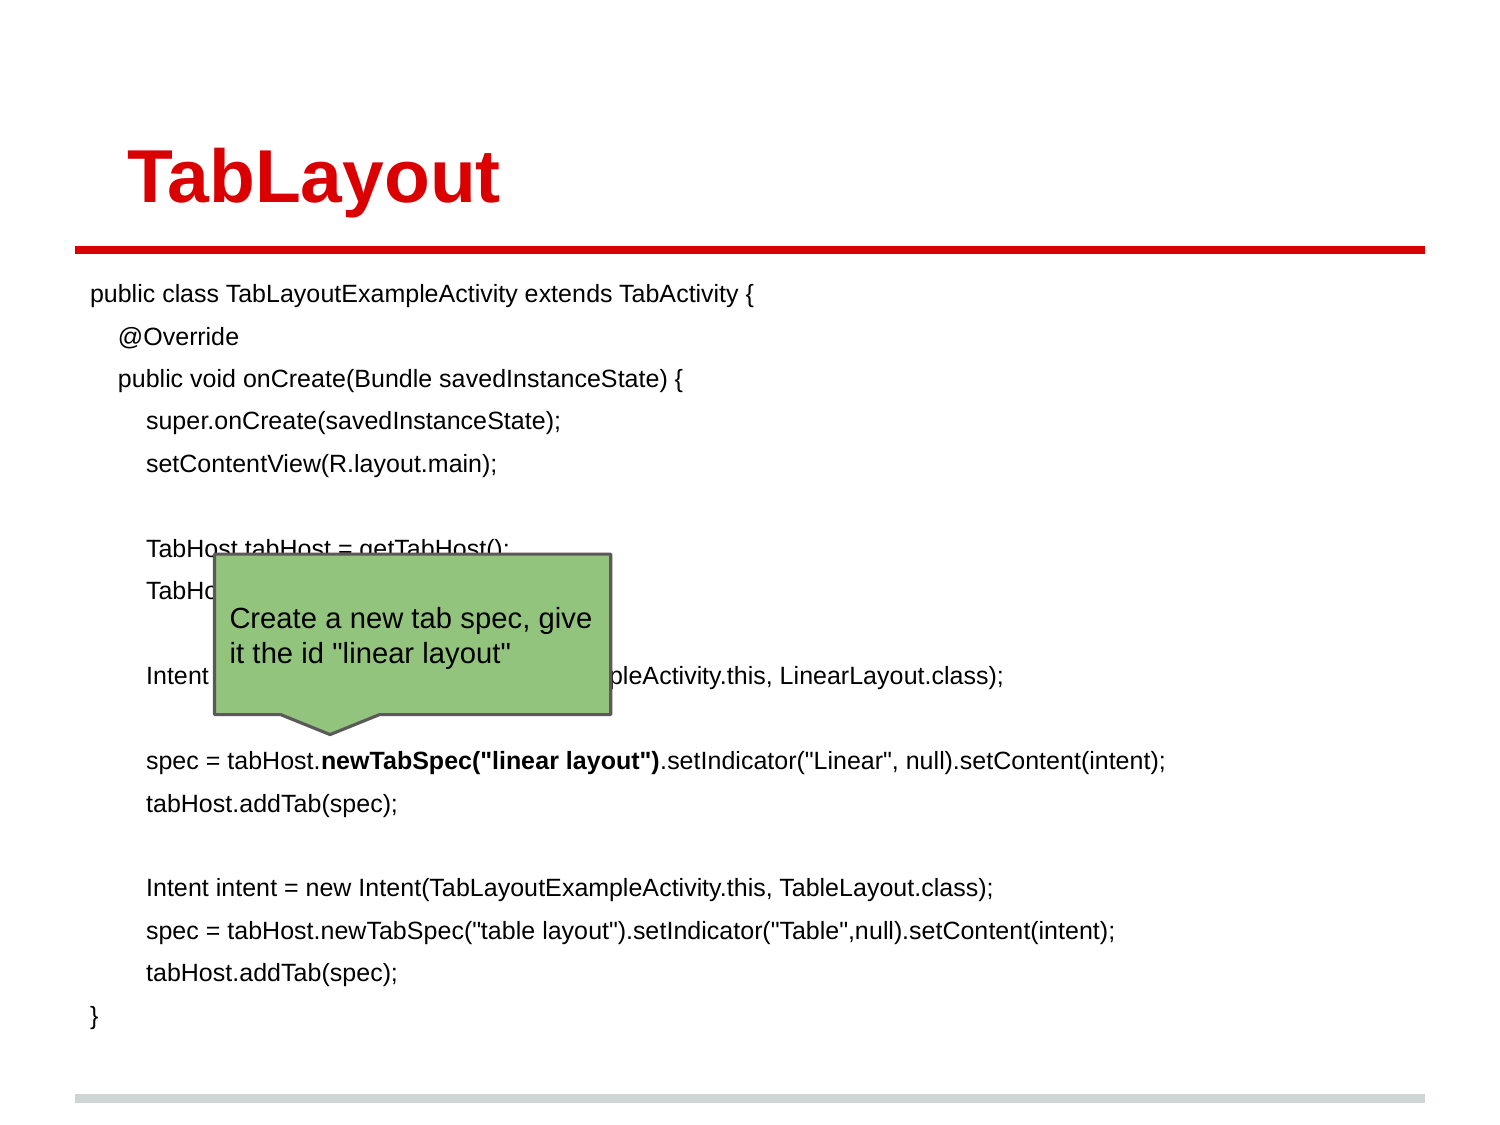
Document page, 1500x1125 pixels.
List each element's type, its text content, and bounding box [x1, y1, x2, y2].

text_box Create a new tab spec, give it the id "linear layout" [214, 554, 611, 735]
list public class TabLayoutExampleActivity extends TabActivity { @Override public void onCreate(Bundle savedInstanceState) { super.onCreate(savedInstanceState); setContentView(R.layout.main); TabHost tabHost = getTabHost(); TabHost.TabSpec spec; Intent intent = new Intent(TabLayoutExampleActivity.this, LinearLayout.class); spec = tabHost.newTabSpec("linear layout").setIndicator("Linear", null).setContent(intent); tabHost.addTab(spec); Intent intent = new Intent(TabLayoutExampleActivity.this, TableLayout.class); spec = tabHost.newTabSpec("table layout").setIndicator("Table",null).setContent(intent); tabHost.addTab(spec); } [75, 262, 1425, 1078]
title TabLayout [75, 45, 1425, 233]
